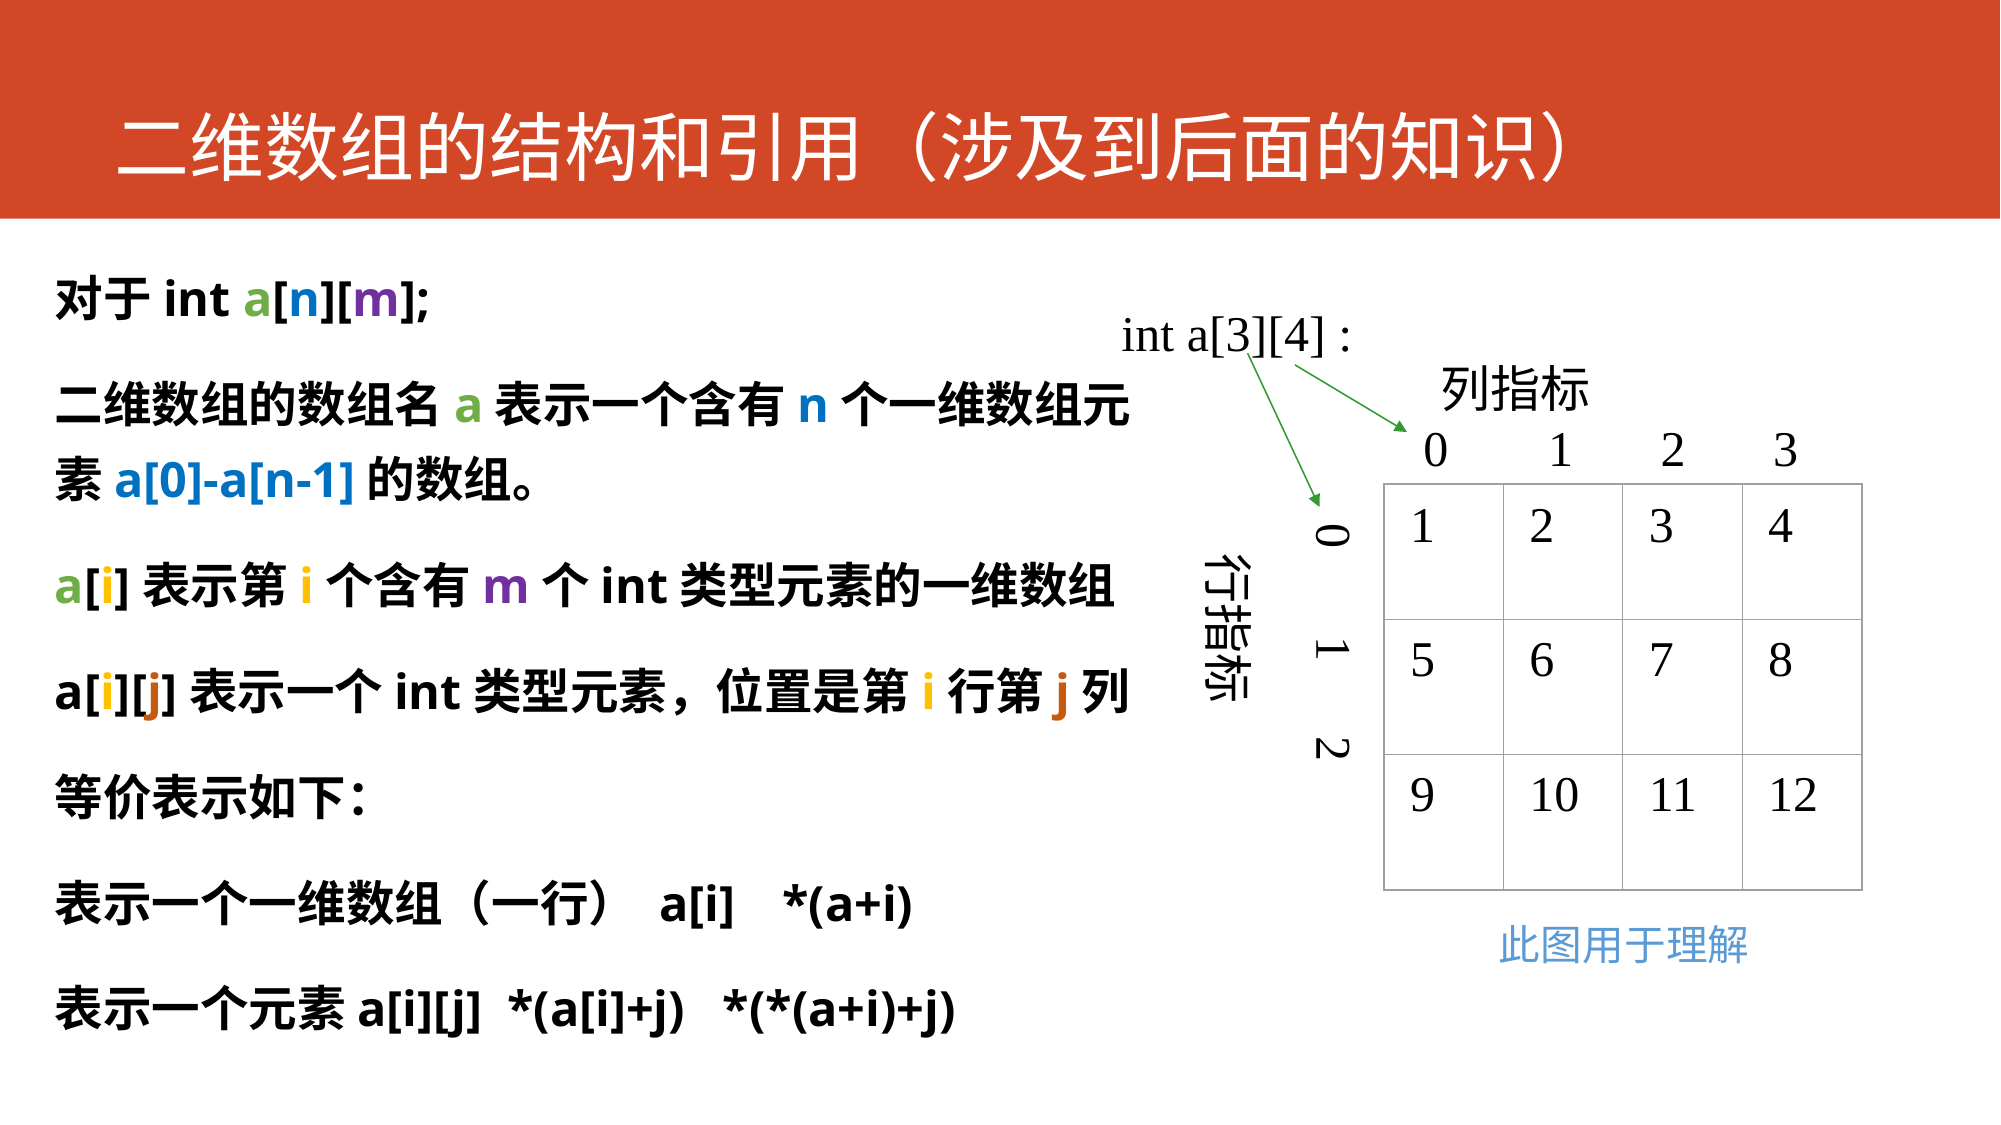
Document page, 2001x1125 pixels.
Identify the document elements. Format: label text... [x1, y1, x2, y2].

text_box 列指标 [1425, 349, 1613, 408]
list 对于int a[n][m]; 二维数组的数组名a表示一个含有n个一维数组元素a[0]-a[n-1]的数组。 a[i]表示第i个含有m个int类型元素的一维数组 a[i][j]表示一个int类型元素，位置是第i行第j列 等价表示如下： 表示一个一维数组（一行） a[i] *(a+i) 表示一个元素a[i][j] *(a[i]+j) *(*(a+i)+j) [55, 250, 1162, 1091]
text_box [1283, 408, 1922, 897]
text_box 行指标 [1177, 538, 1268, 727]
text_box int a[3][4] : [1094, 293, 1402, 369]
text_box 此图用于理解 [1457, 911, 1792, 977]
title 二维数组的结构和引用（涉及到后面的知识） [99, 0, 1863, 199]
